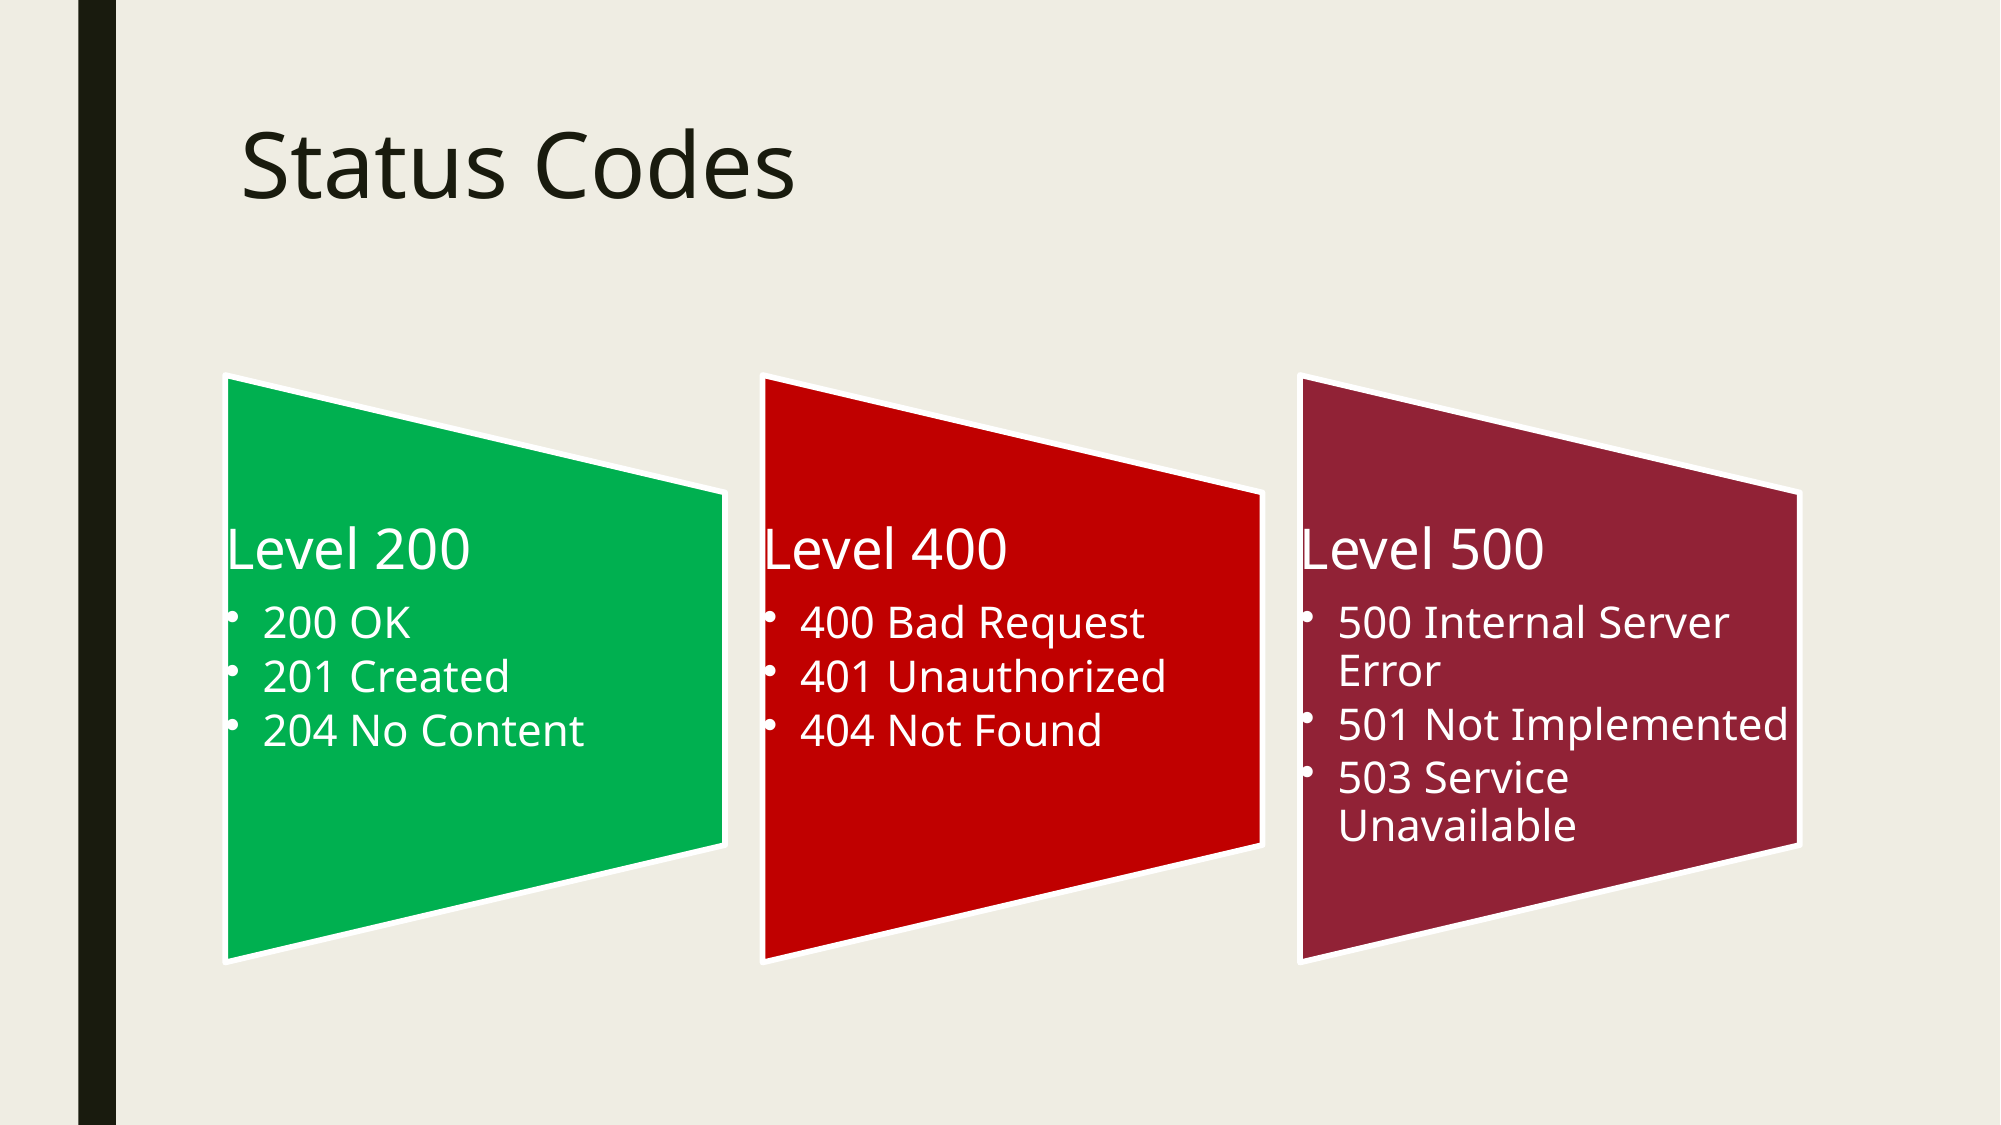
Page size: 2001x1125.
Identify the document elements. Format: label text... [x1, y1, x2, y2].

title Status Codes [225, 112, 1800, 357]
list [224, 374, 1800, 963]
